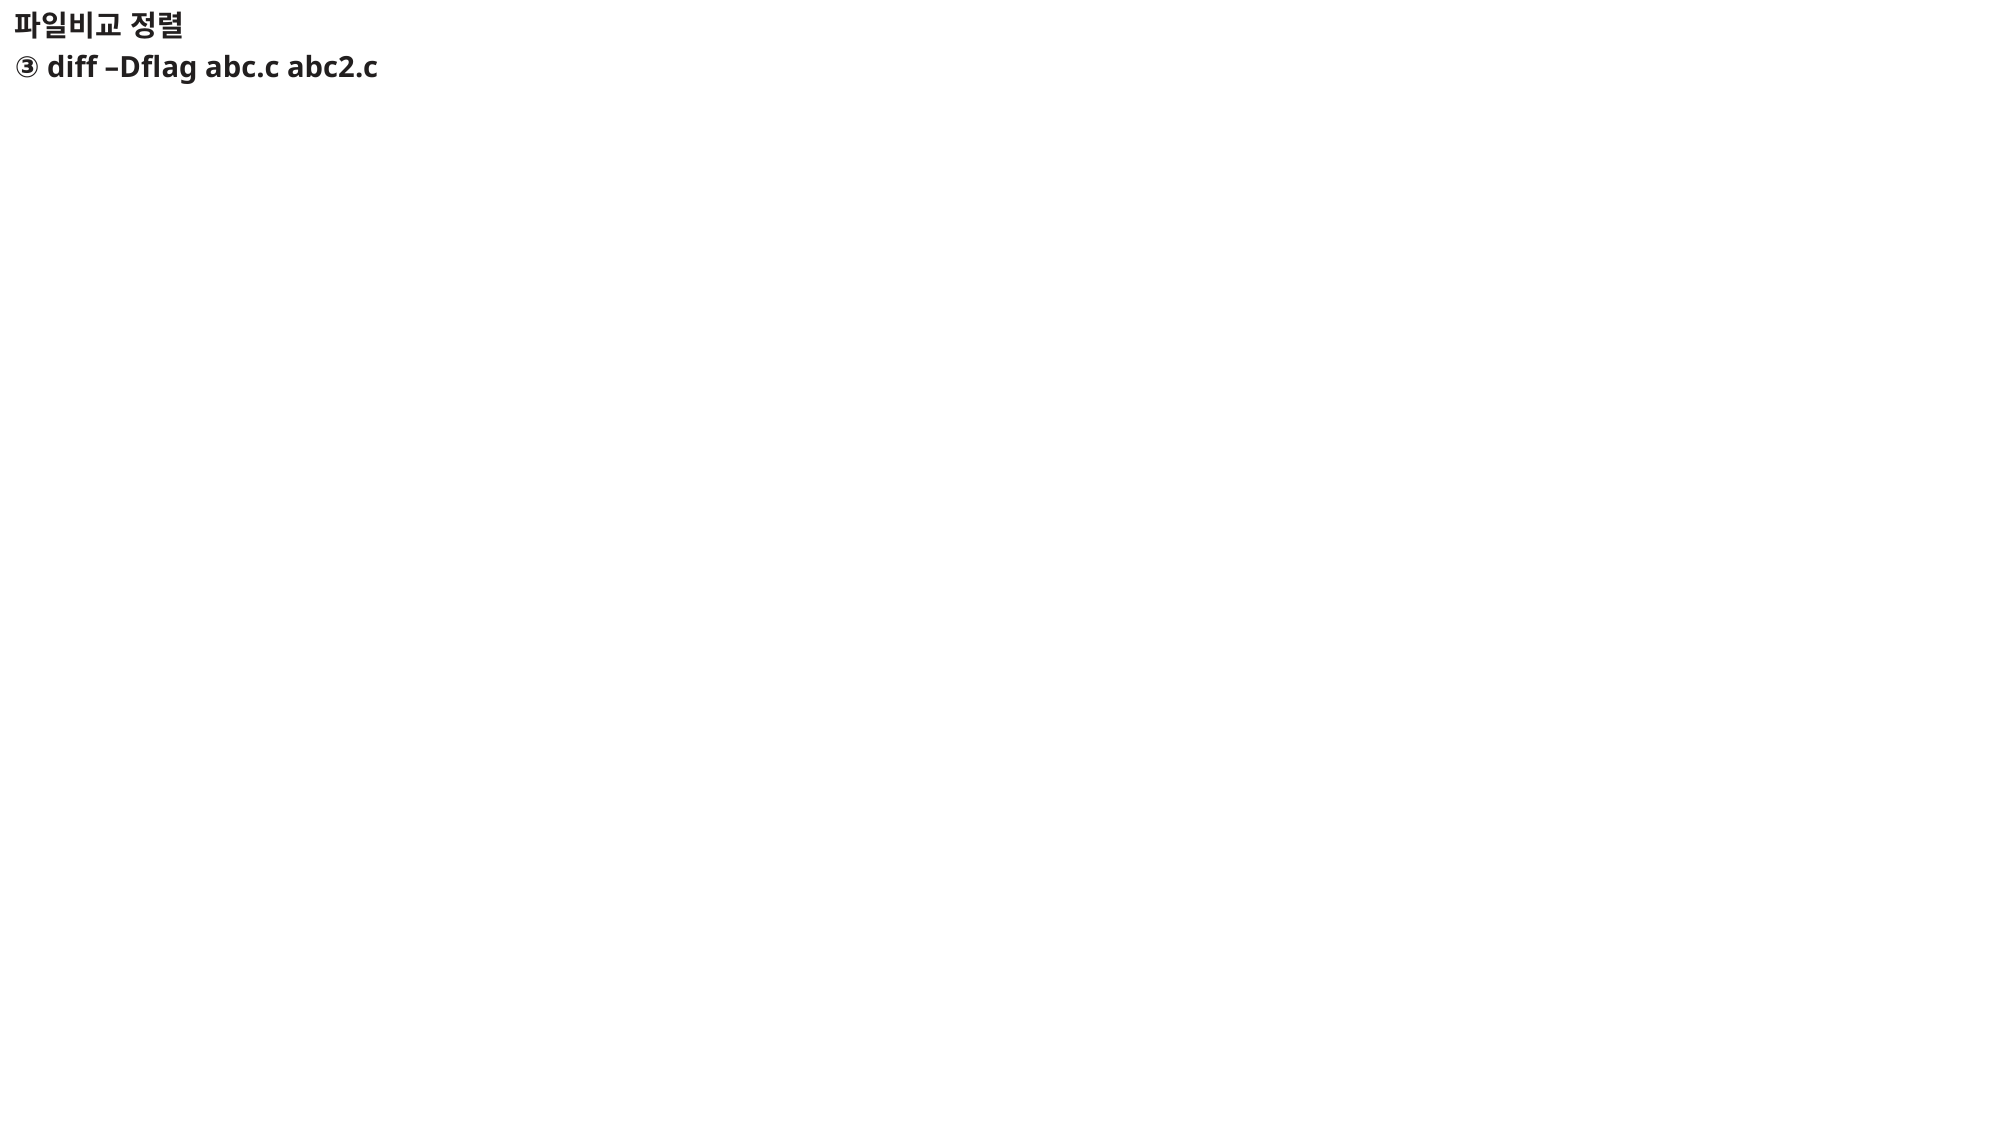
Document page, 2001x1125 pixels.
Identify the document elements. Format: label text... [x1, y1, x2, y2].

text_box 파일비교 정렬 ③ diff –Dflag abc.c abc2.c [0, 0, 1000, 91]
